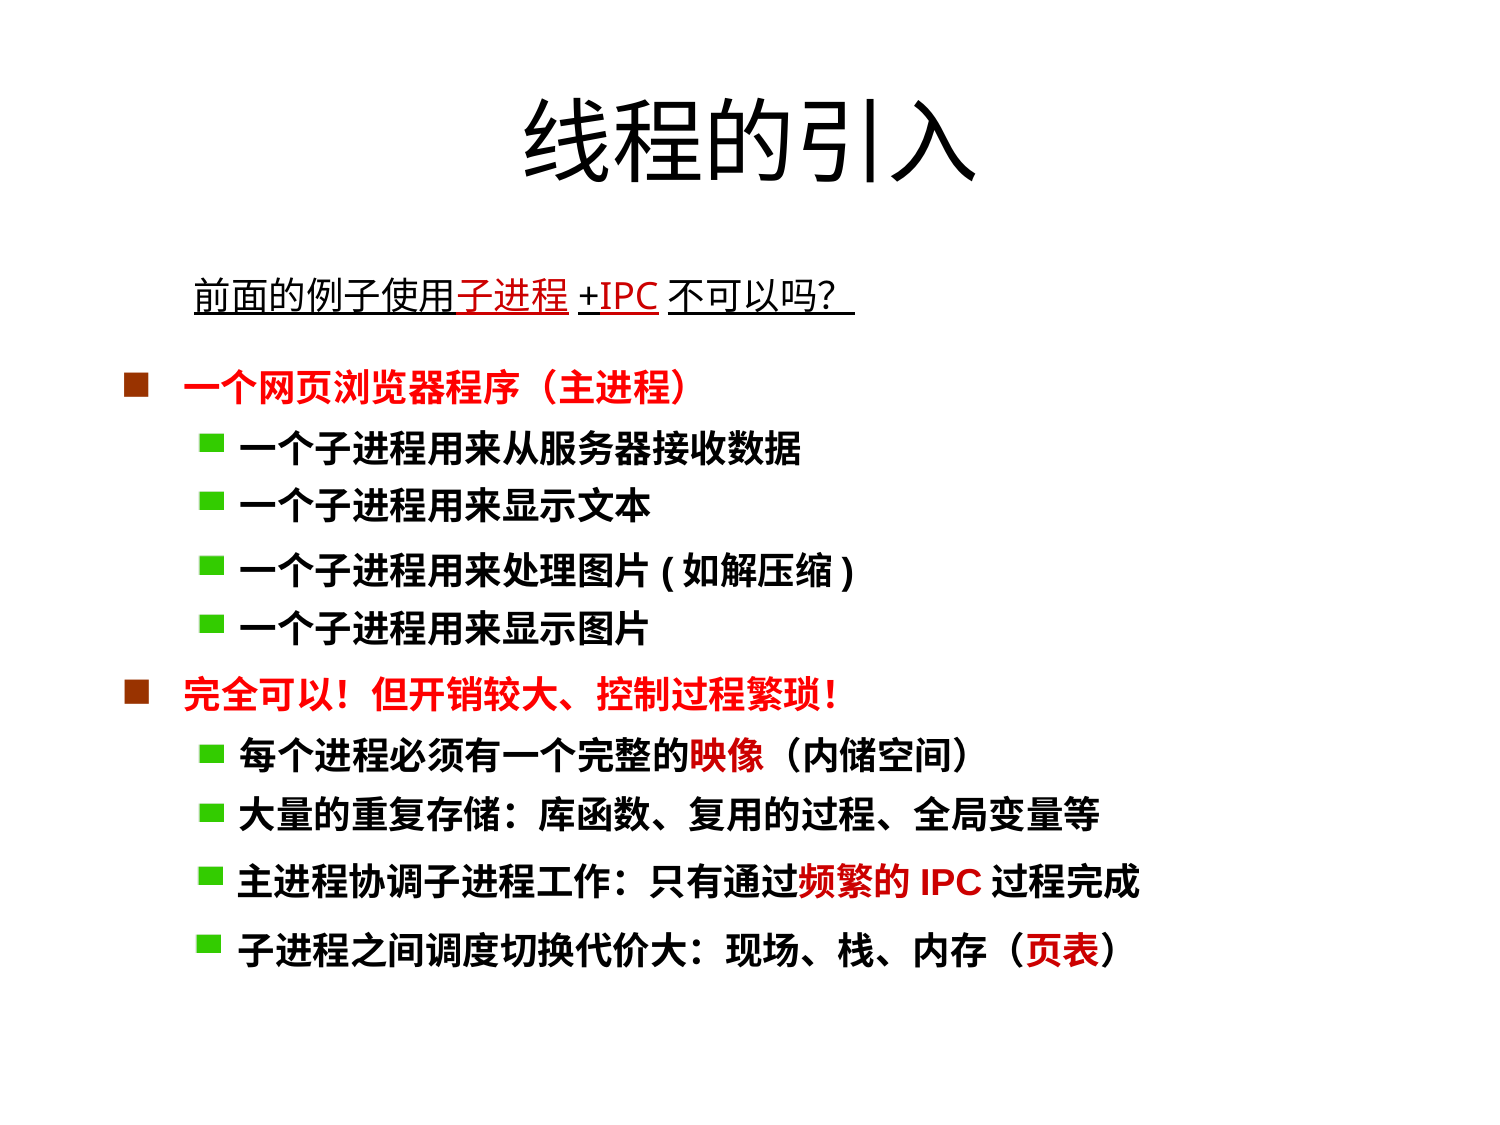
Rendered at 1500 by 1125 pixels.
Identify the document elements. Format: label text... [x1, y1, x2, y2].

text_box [149, 456, 1177, 536]
text_box 前面的例子使用子进程+IPC不可以吗？ [81, 252, 968, 336]
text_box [149, 542, 1177, 579]
text_box 一个网页浏览器程序（主进程） [112, 342, 969, 429]
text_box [149, 579, 1177, 659]
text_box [146, 832, 1473, 901]
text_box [148, 765, 1467, 831]
text_box 完全可以！但开销较大、控制过程繁琐！ [112, 650, 1412, 732]
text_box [149, 398, 1177, 456]
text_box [147, 901, 1475, 981]
title 线程的引入 [75, 45, 1425, 233]
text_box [149, 706, 1468, 766]
